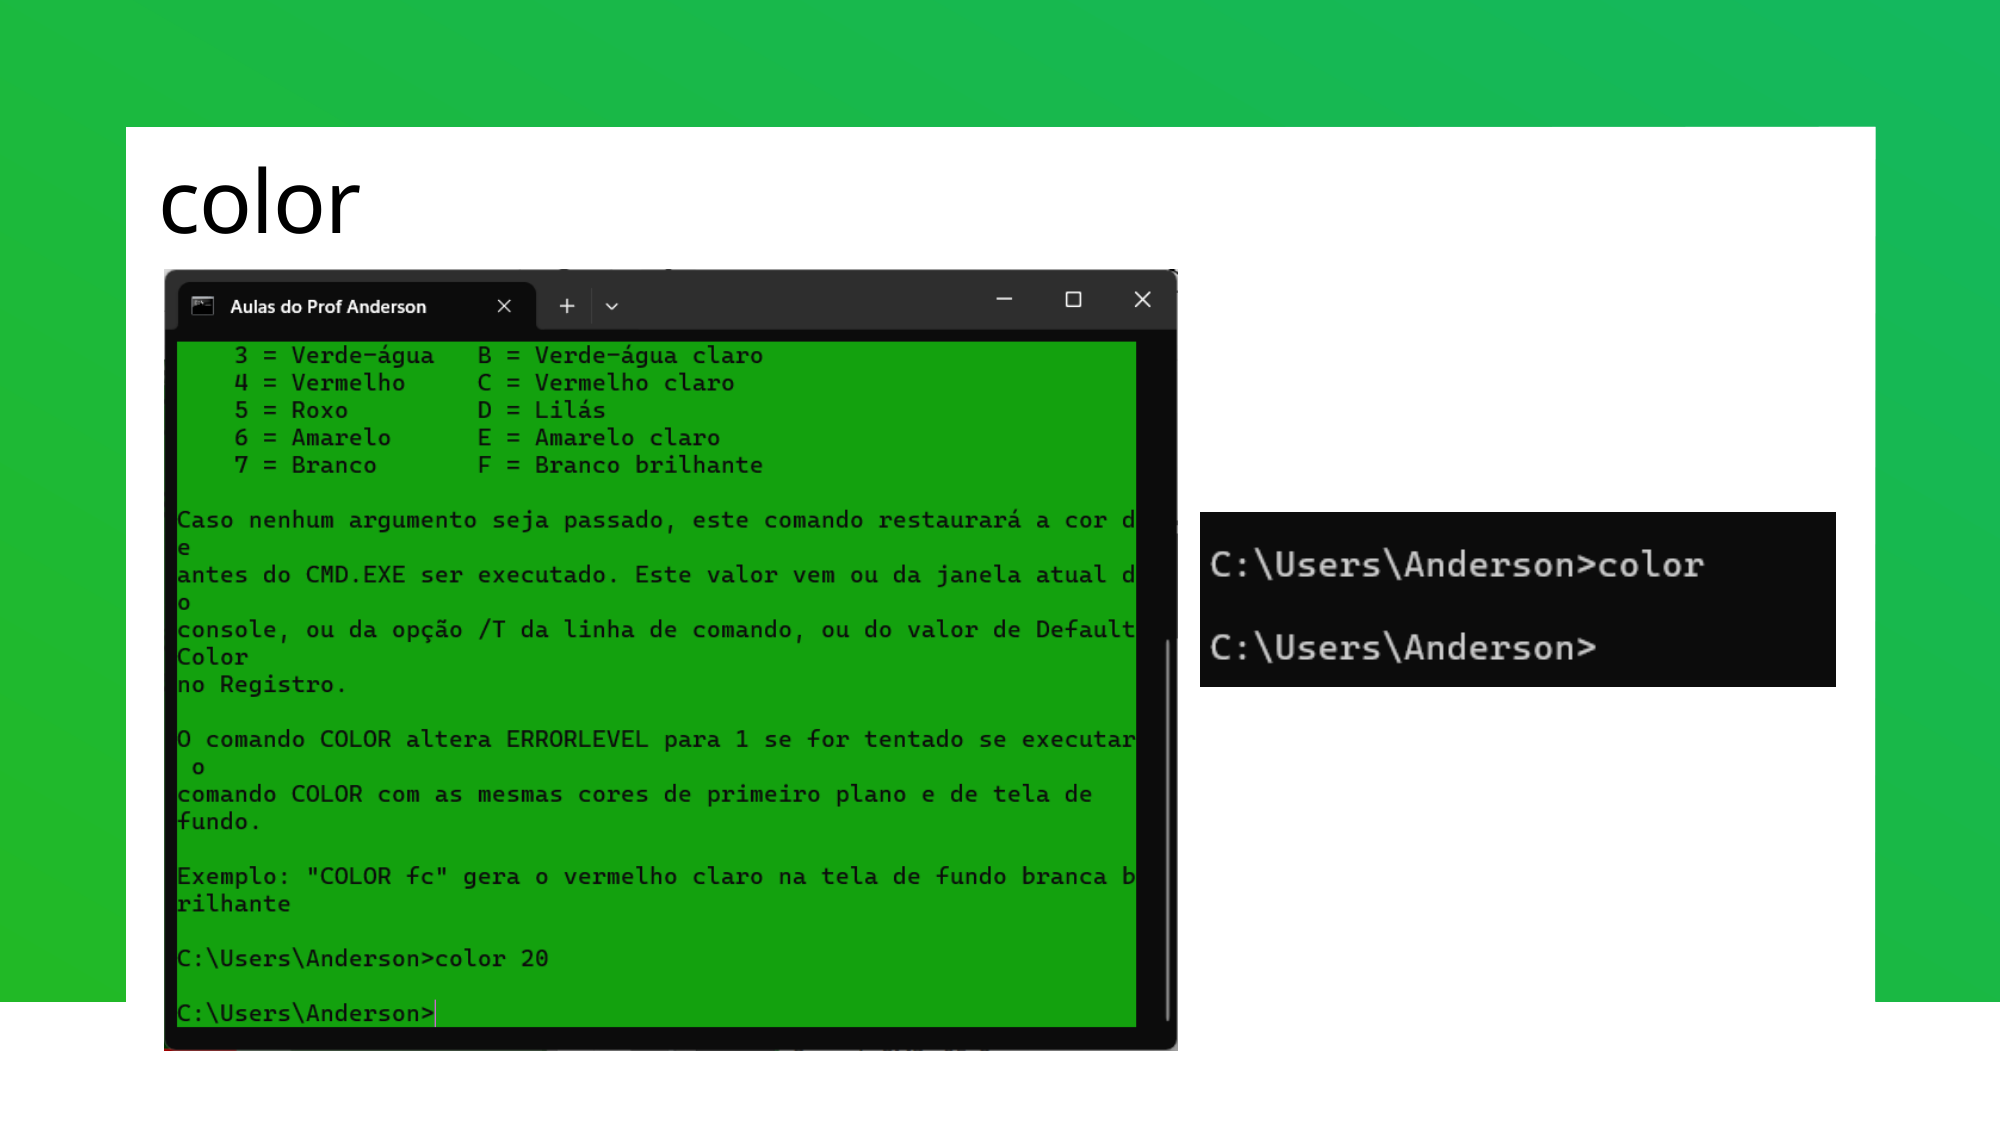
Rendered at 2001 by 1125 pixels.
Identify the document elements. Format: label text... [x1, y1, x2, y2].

picture [164, 269, 1178, 1052]
title color [143, 145, 1861, 270]
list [1200, 512, 1836, 687]
